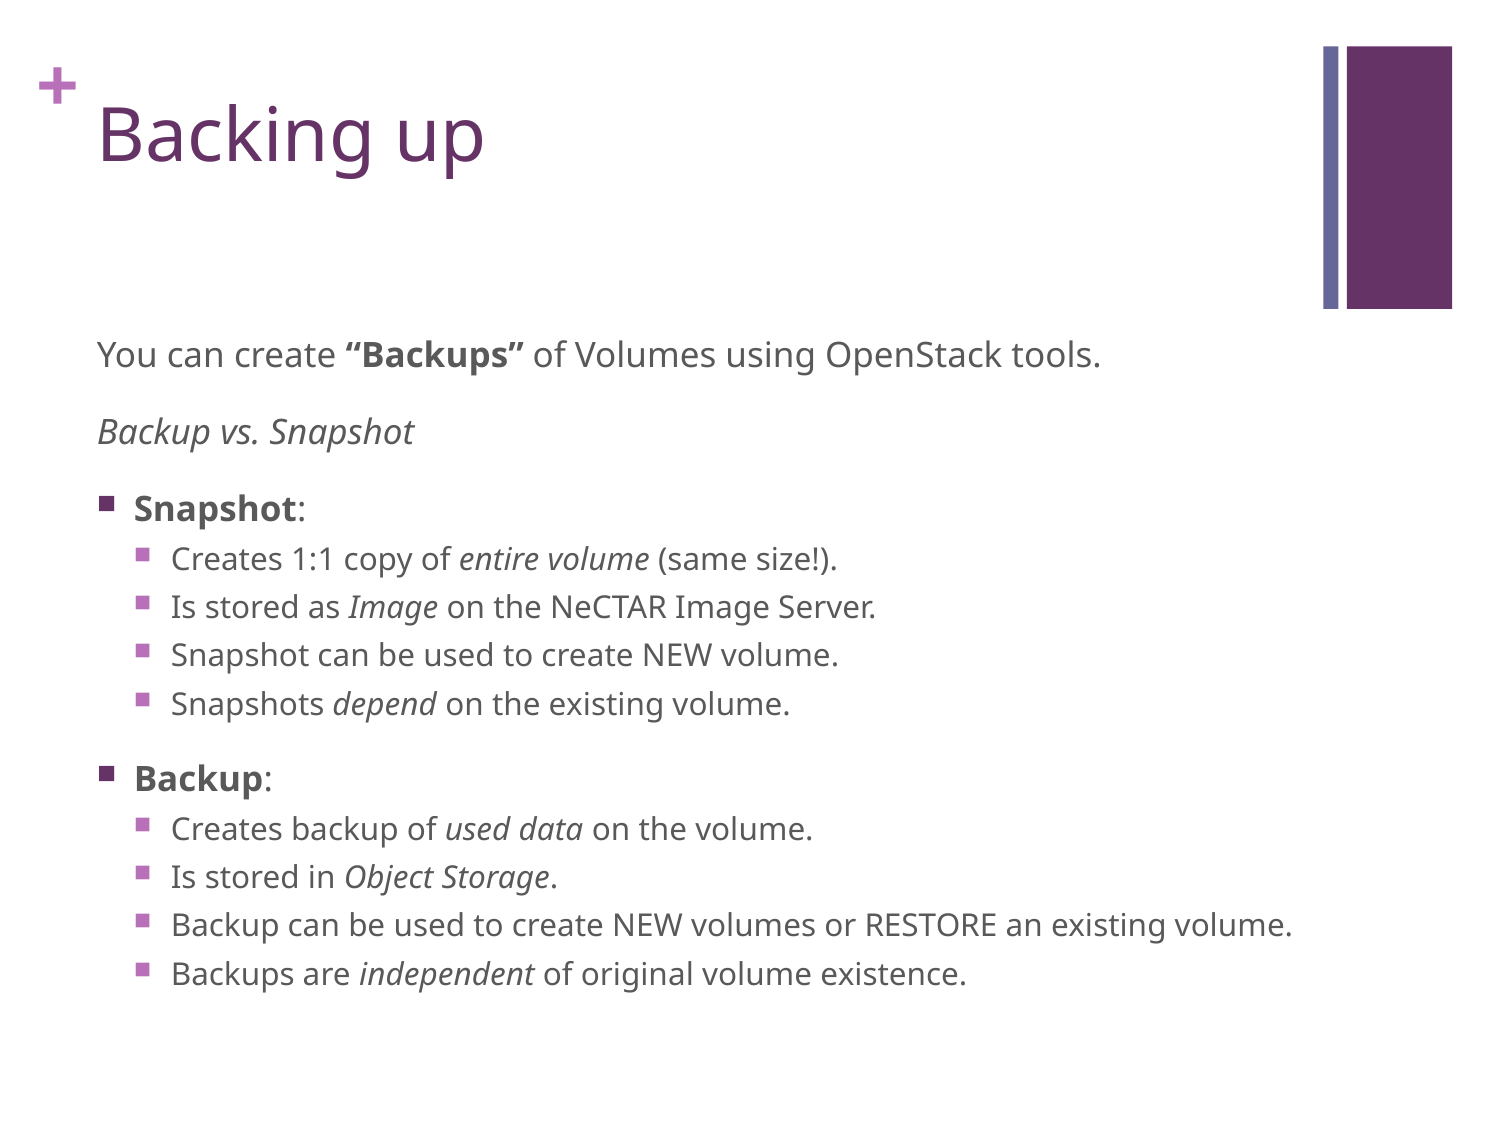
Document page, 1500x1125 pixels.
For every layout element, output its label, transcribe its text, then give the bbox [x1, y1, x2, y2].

title Backing up [81, 79, 1322, 263]
list You can create “Backups” of Volumes using OpenStack tools. Backup vs. Snapshot Snapshot: Creates 1:1 copy of entire volume (same size!). Is stored as Image on the NeCTAR Image Server. Snapshot can be used to create NEW volume. Snapshots depend on the existing volume. Backup: Creates backup of used data on the volume. Is stored in Object Storage. Backup can be used to create NEW volumes or RESTORE an existing volume. Backups are independent of original volume existence. [81, 324, 1322, 1005]
